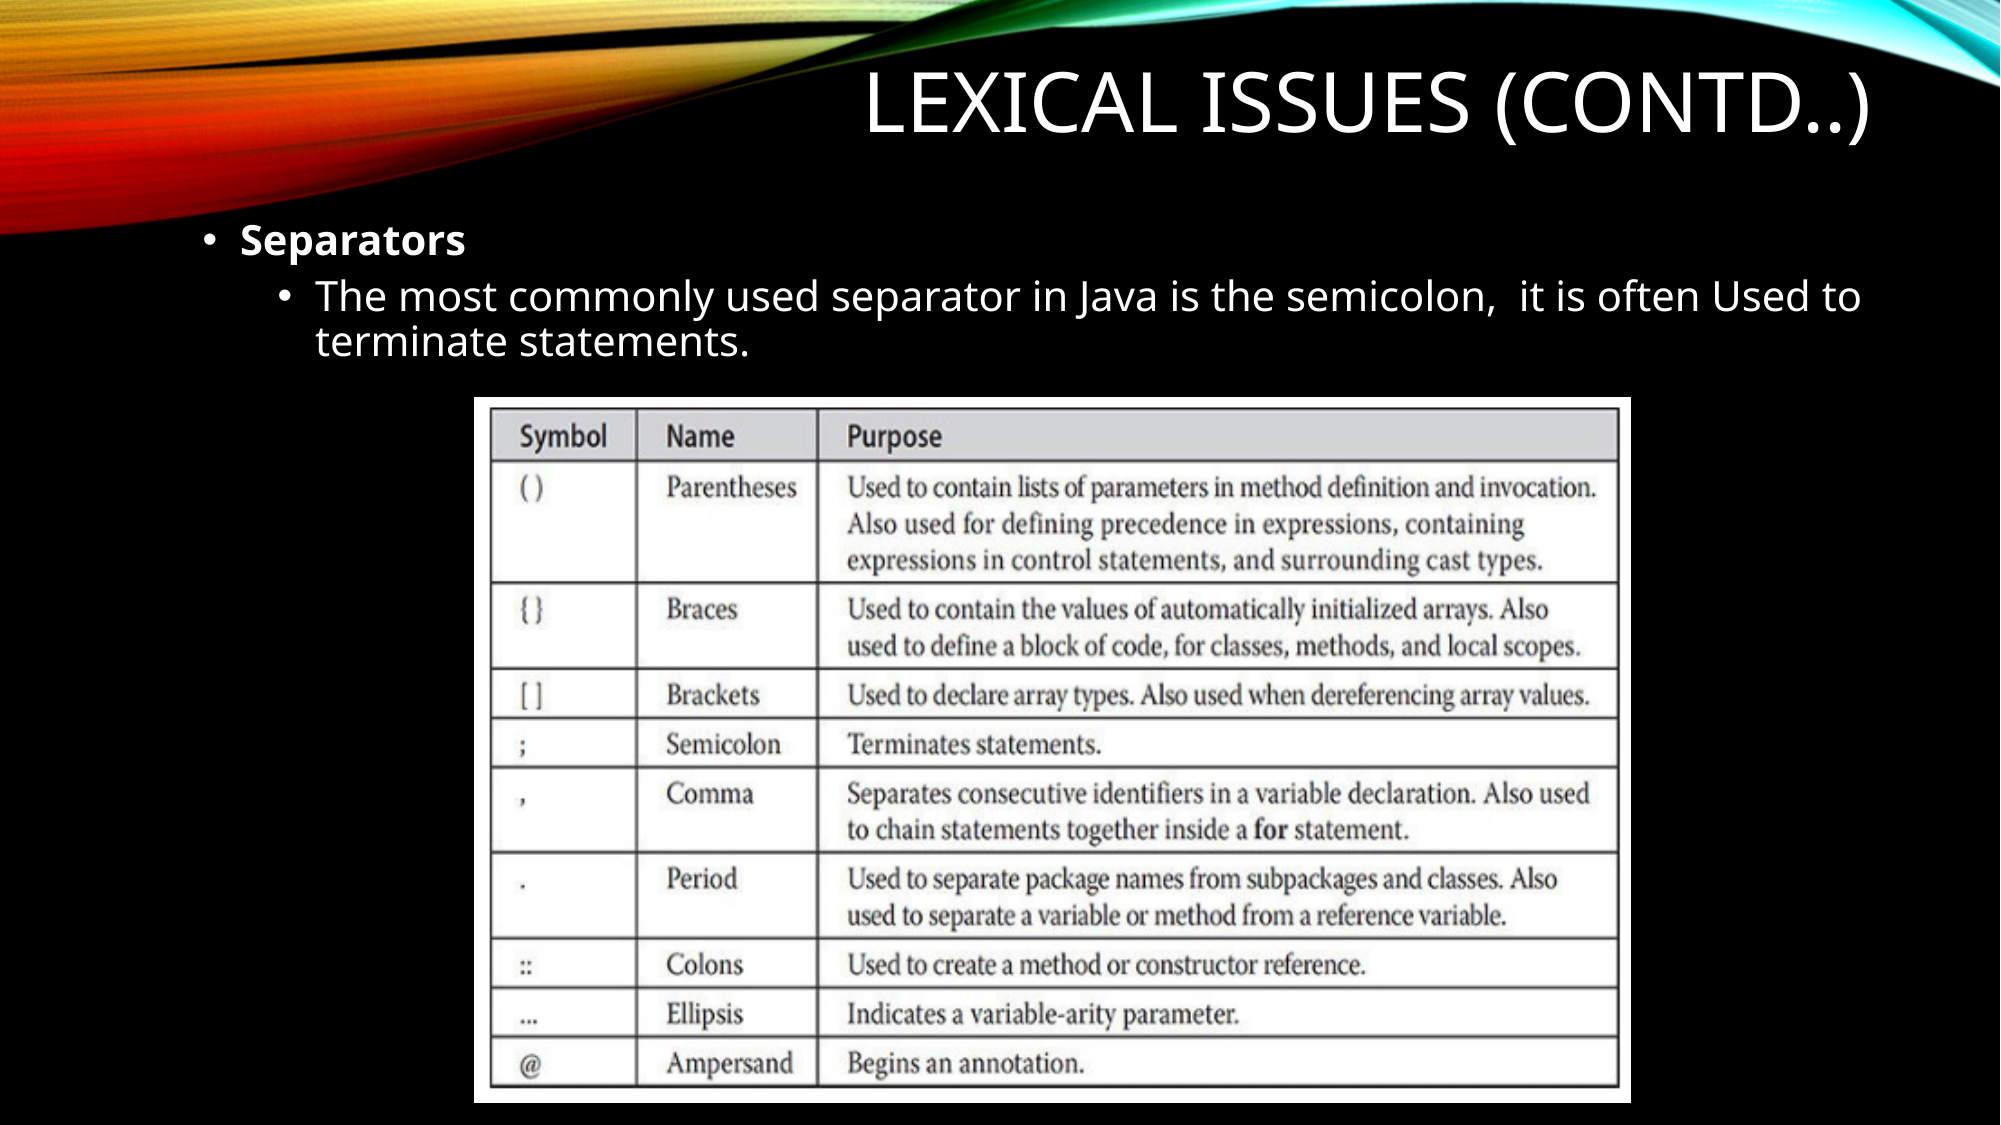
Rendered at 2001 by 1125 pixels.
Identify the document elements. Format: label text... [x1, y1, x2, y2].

picture [1888, 0, 2000, 237]
picture [0, 0, 474, 237]
picture [474, 396, 1631, 1103]
list Separators The most commonly used separator in Java is the semicolon, it is often Used to terminate statements. [112, 212, 1888, 1007]
title Lexical issues (Contd..) [474, 0, 1888, 212]
